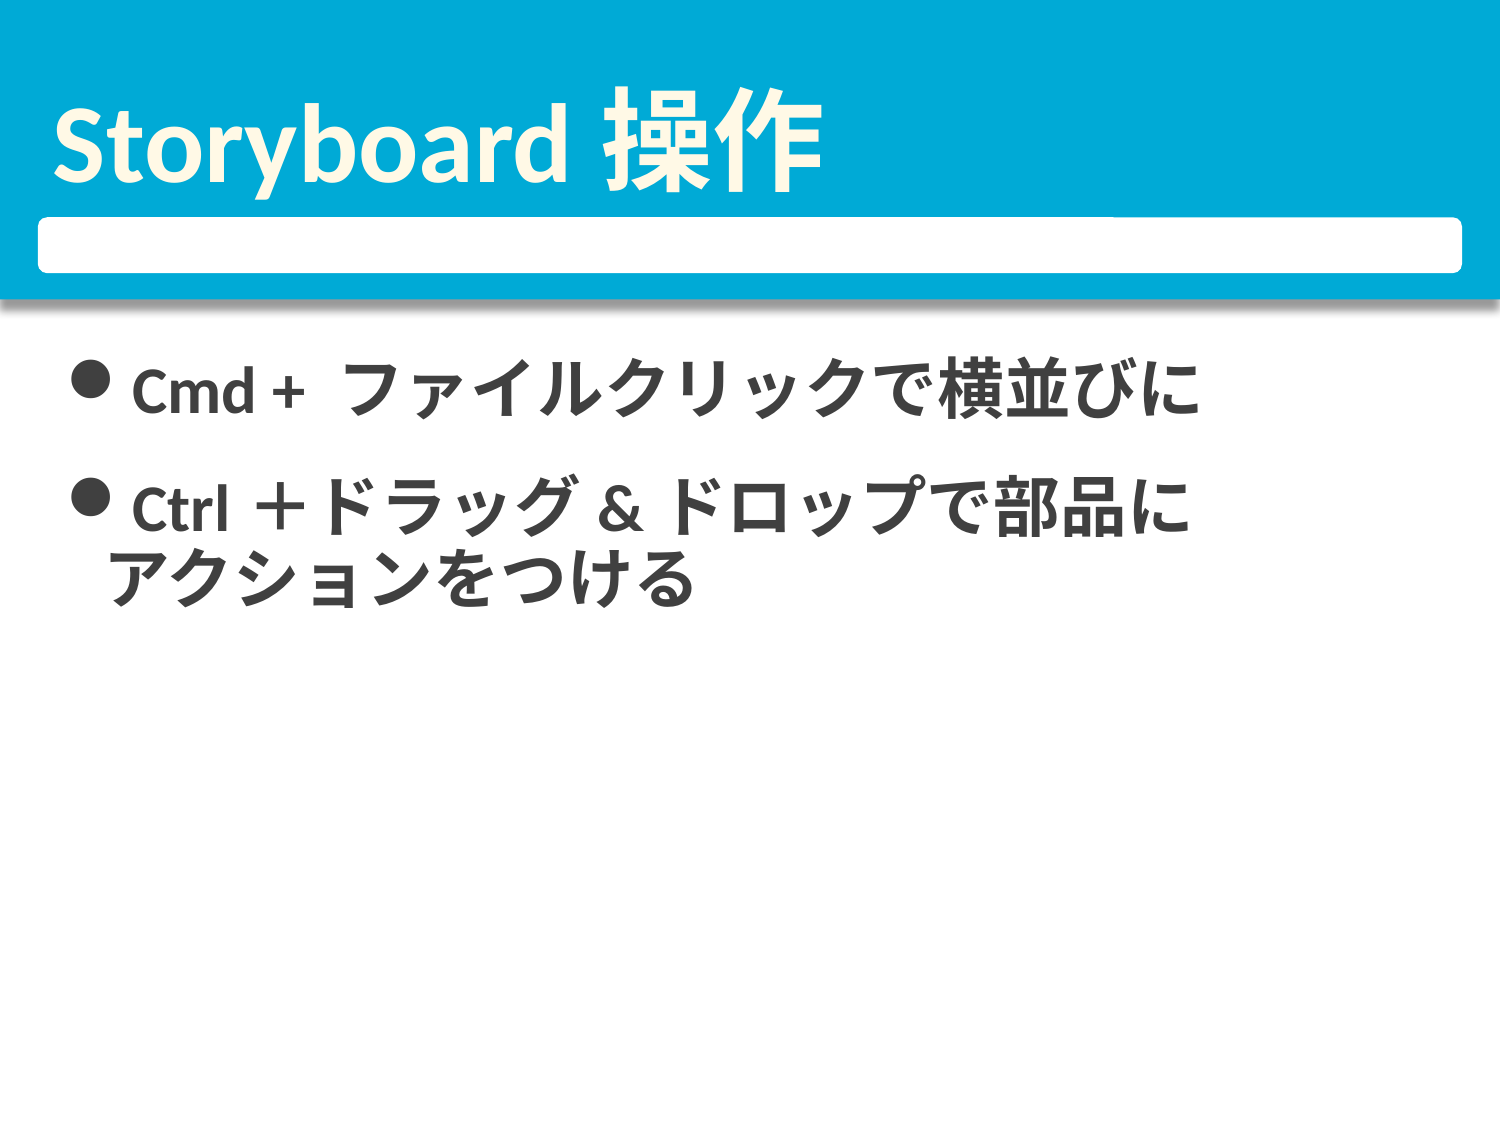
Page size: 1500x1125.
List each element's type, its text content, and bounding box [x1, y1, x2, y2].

title Storyboard操作 [37, 58, 1463, 235]
list Cmd + ファイルクリックで横並びに Ctrl＋ドラッグ&ドロップで部品に アクションをつける [50, 348, 1450, 1025]
